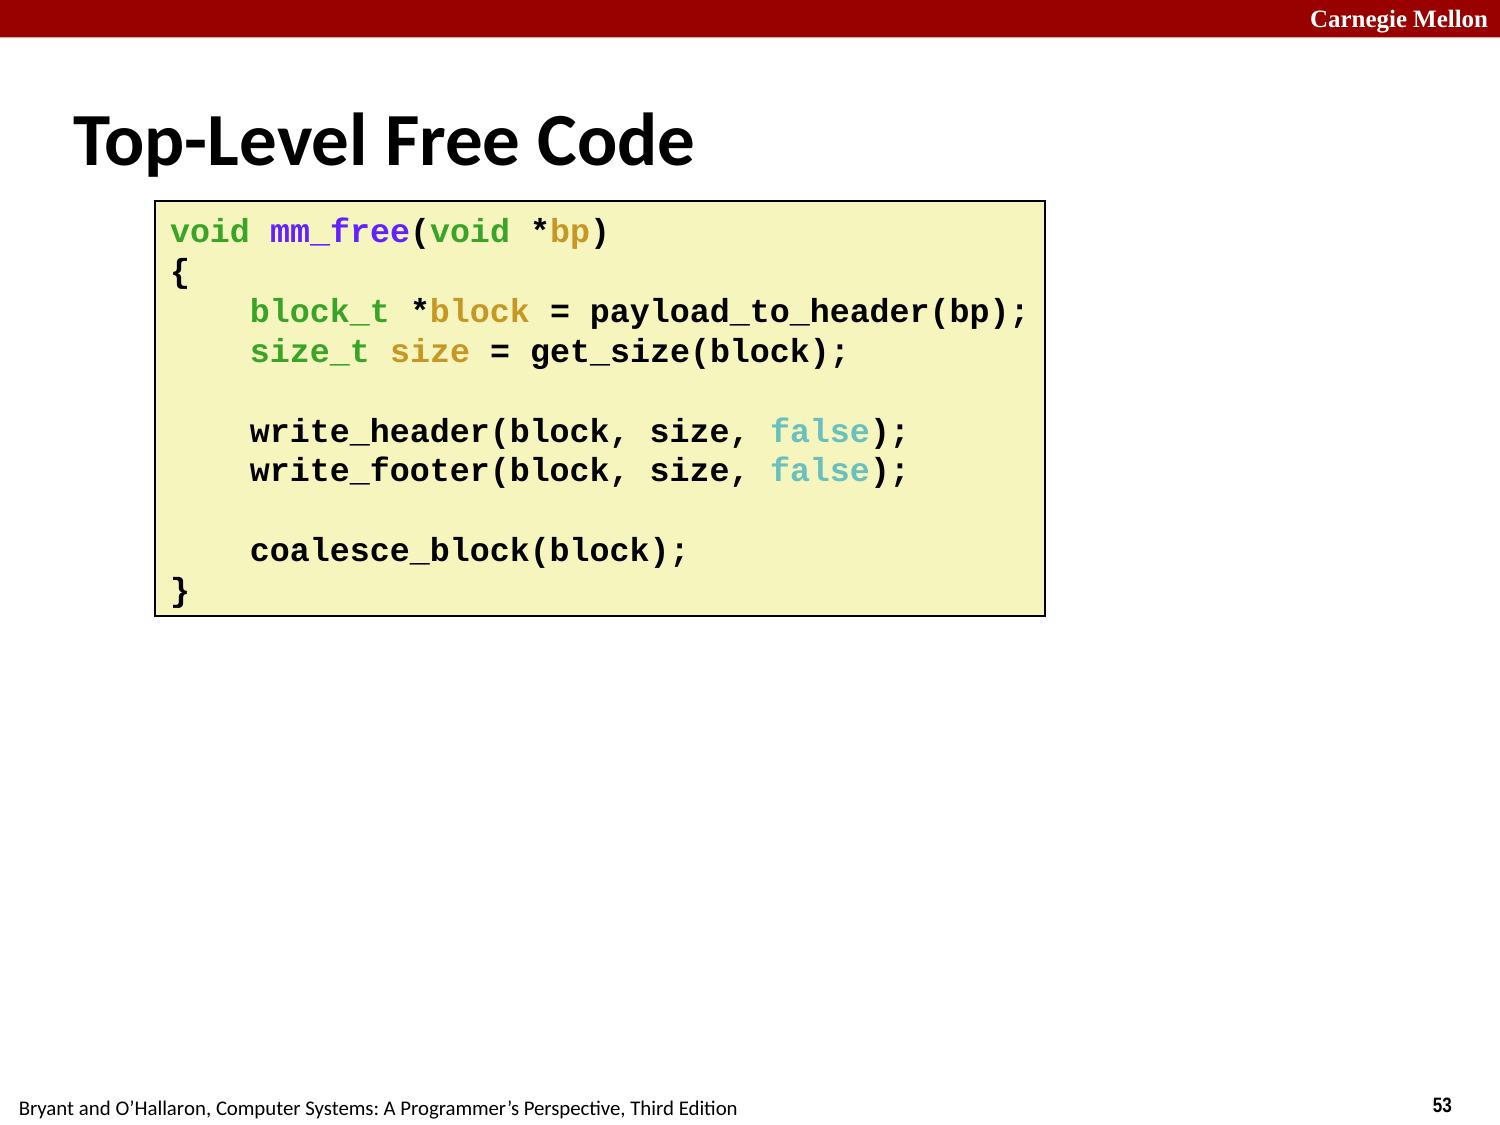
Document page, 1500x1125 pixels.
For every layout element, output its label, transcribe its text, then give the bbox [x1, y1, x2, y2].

text_box void mm_free(void *bp) { block_t *block = payload_to_header(bp); size_t size = get_size(block); write_header(block, size, false); write_footer(block, size, false); coalesce_block(block); } [155, 201, 1046, 616]
title Top-Level Free Code [58, 72, 1305, 199]
